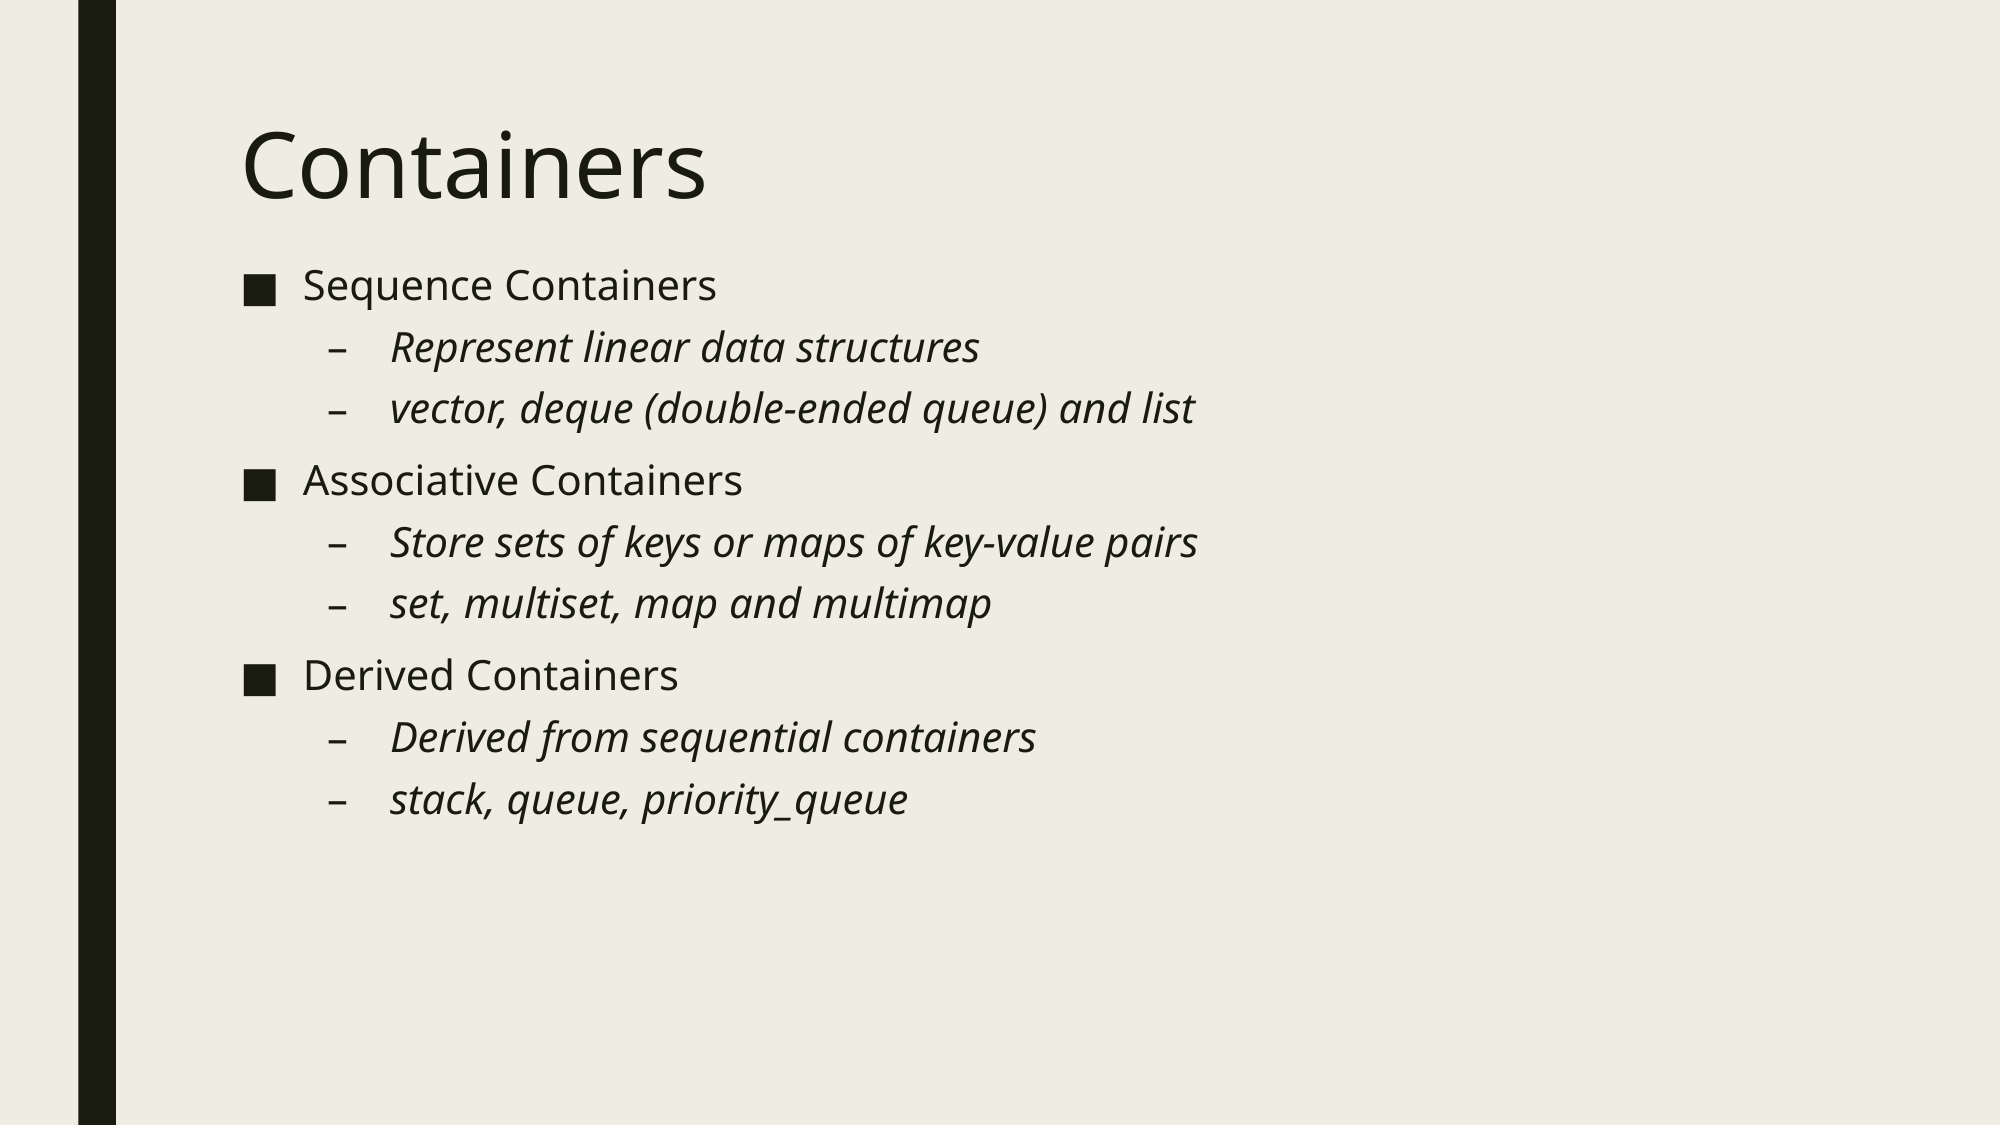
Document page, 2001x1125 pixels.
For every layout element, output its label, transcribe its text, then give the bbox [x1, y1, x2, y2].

title Containers [225, 112, 1800, 244]
list Sequence Containers Represent linear data structures vector, deque (double-ended queue) and list Associative Containers Store sets of keys or maps of key-value pairs set, multiset, map and multimap Derived Containers Derived from sequential containers stack, queue, priority_queue [225, 255, 1800, 963]
